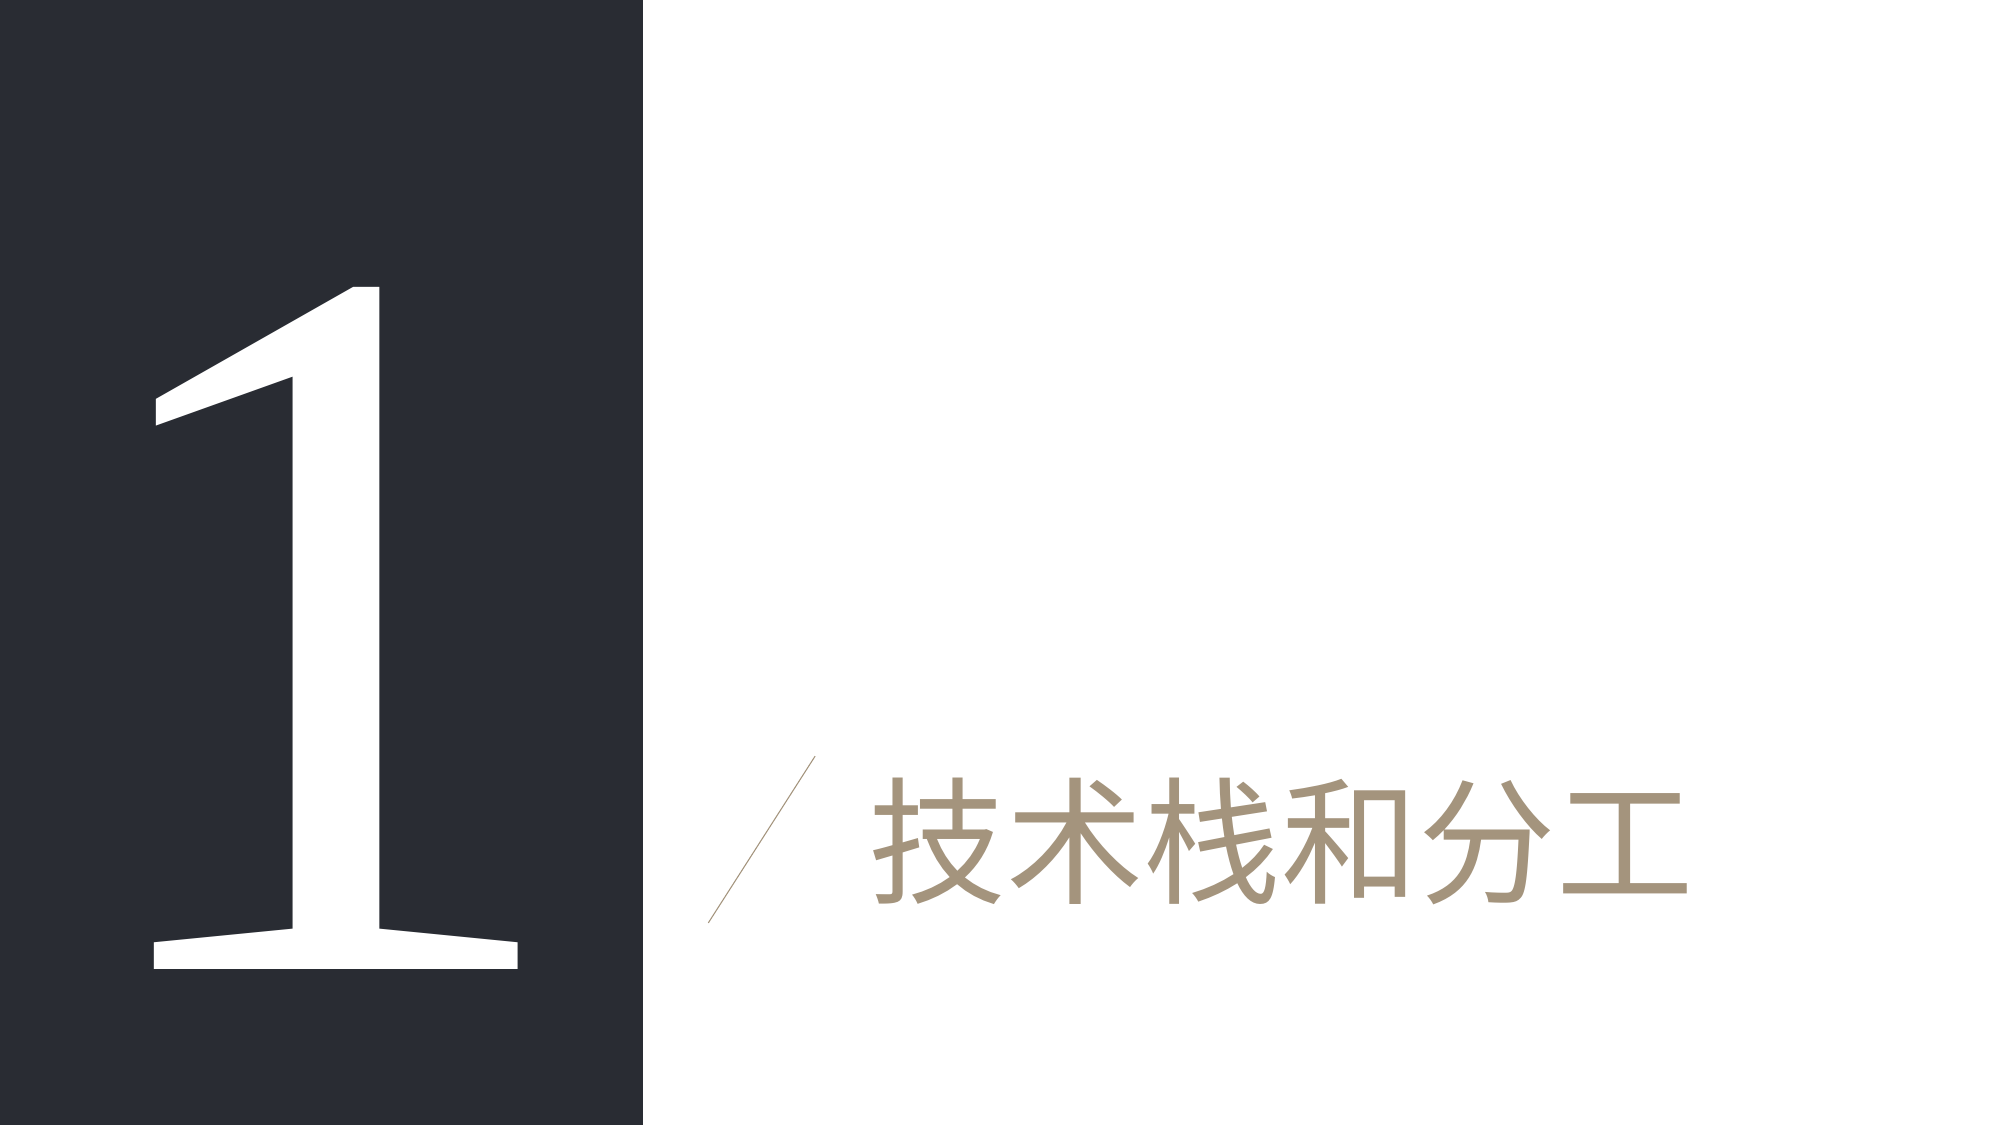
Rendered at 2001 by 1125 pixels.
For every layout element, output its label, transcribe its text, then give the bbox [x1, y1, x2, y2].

list 技术栈和分工 [853, 748, 1857, 931]
list 1 [0, 0, 823, 1125]
